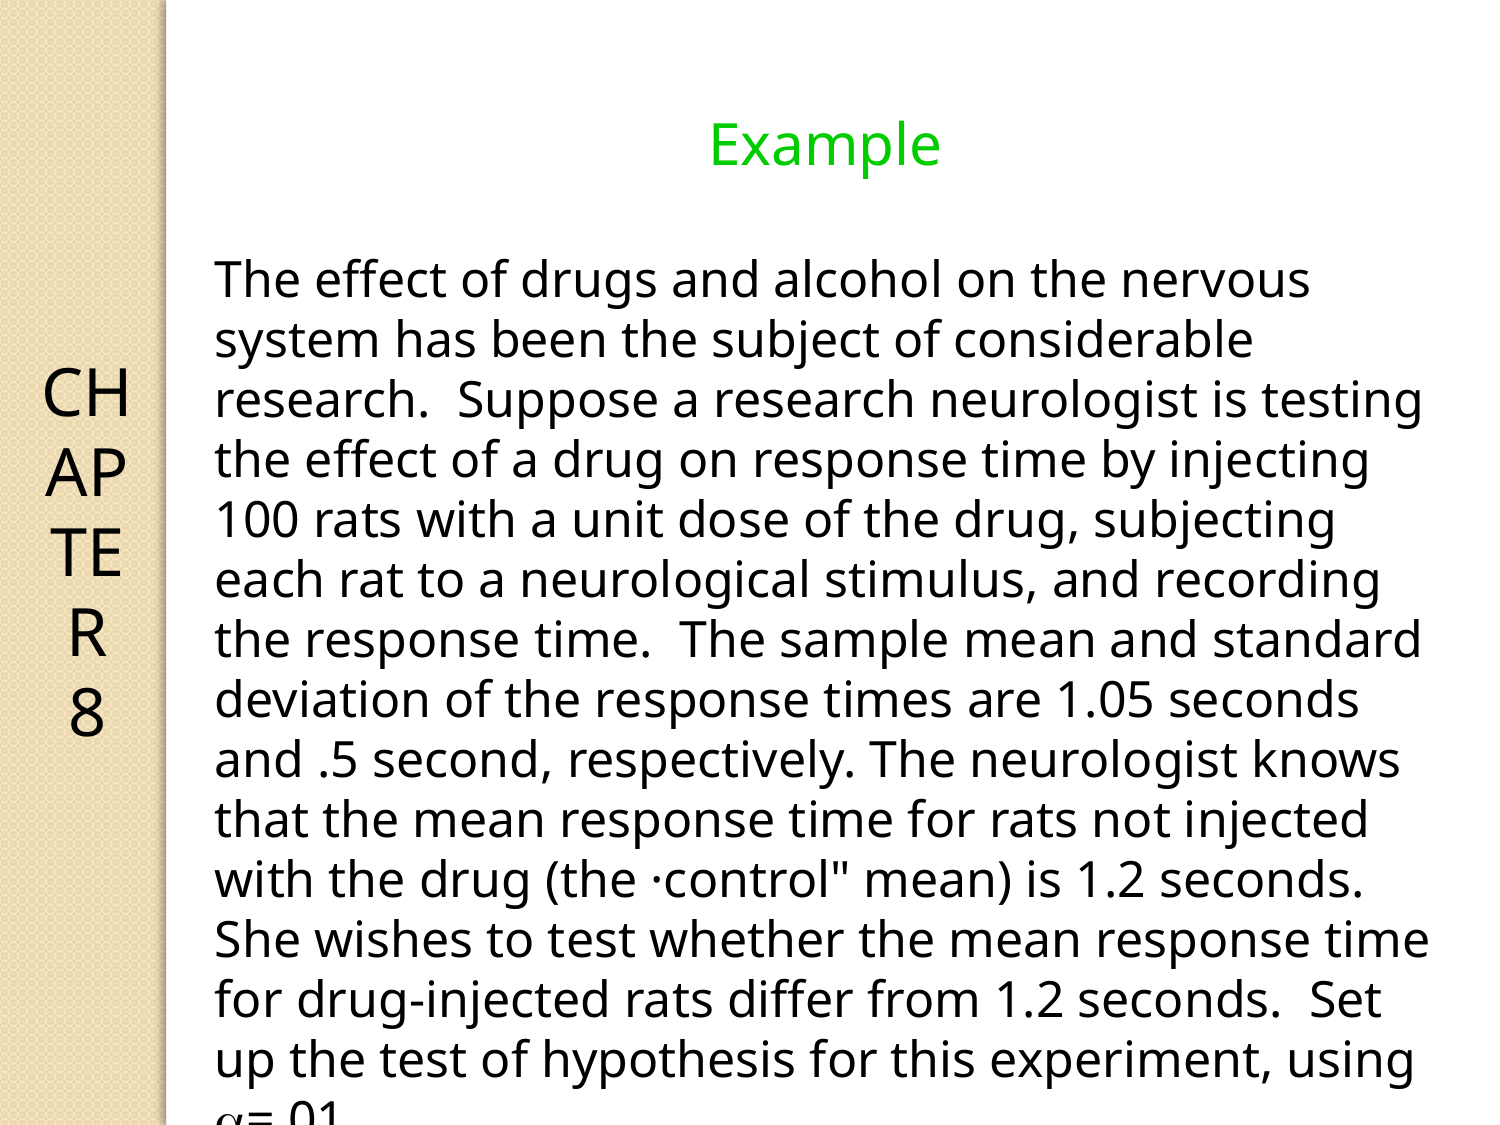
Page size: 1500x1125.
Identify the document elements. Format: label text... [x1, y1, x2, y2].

text_box CHAPTER 8 [23, 35, 152, 1065]
text_box Example The effect of drugs and alcohol on the nervous system has been the subject of considerable research. Suppose a research neurologist is testing the effect of a drug on response time by injecting 100 rats with a unit dose of the drug, subjecting each rat to a neurological stimulus, and recording the response time. The sample mean and standard deviation of the response times are 1.05 seconds and .5 second, respectively. The neurologist knows that the mean response time for rats not injected with the drug (the ·control" mean) is 1.2 seconds. She wishes to test whether the mean response time for drug-injected rats differ from 1.2 seconds. Set up the test of hypothesis for this experiment, using =.01. [200, 99, 1450, 1125]
